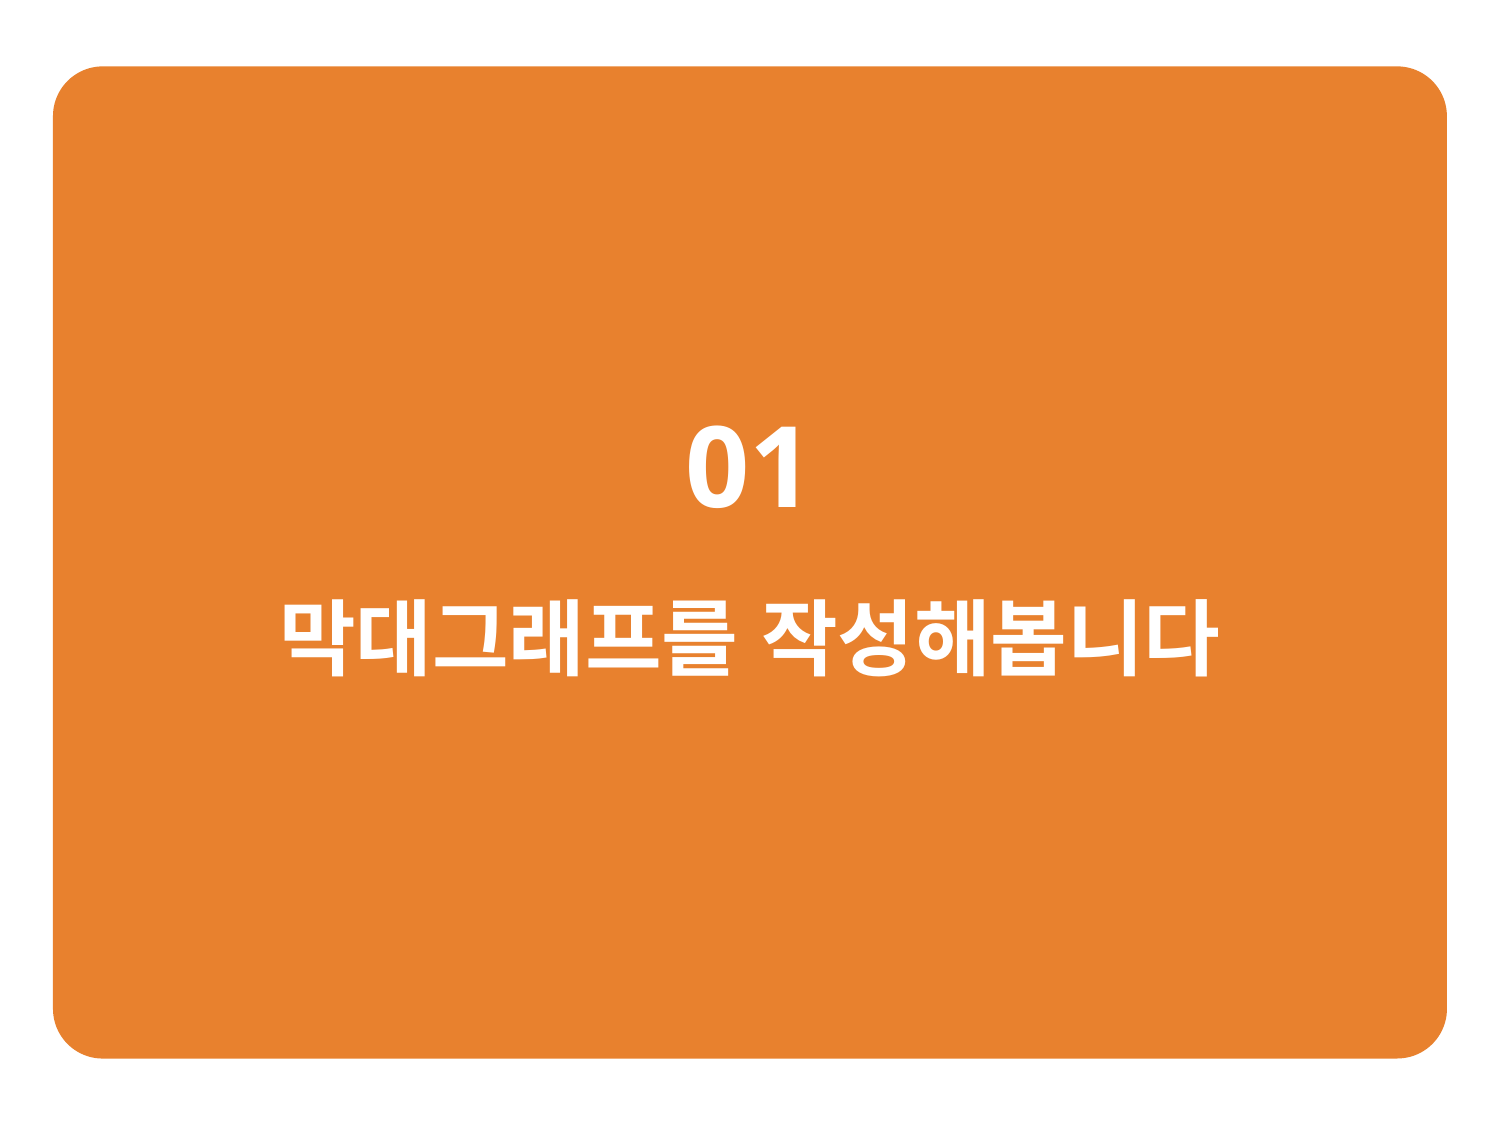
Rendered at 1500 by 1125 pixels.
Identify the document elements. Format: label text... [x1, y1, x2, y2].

list 01 [117, 385, 1383, 540]
list 막대그래프를 작성해봅니다 [117, 559, 1383, 715]
